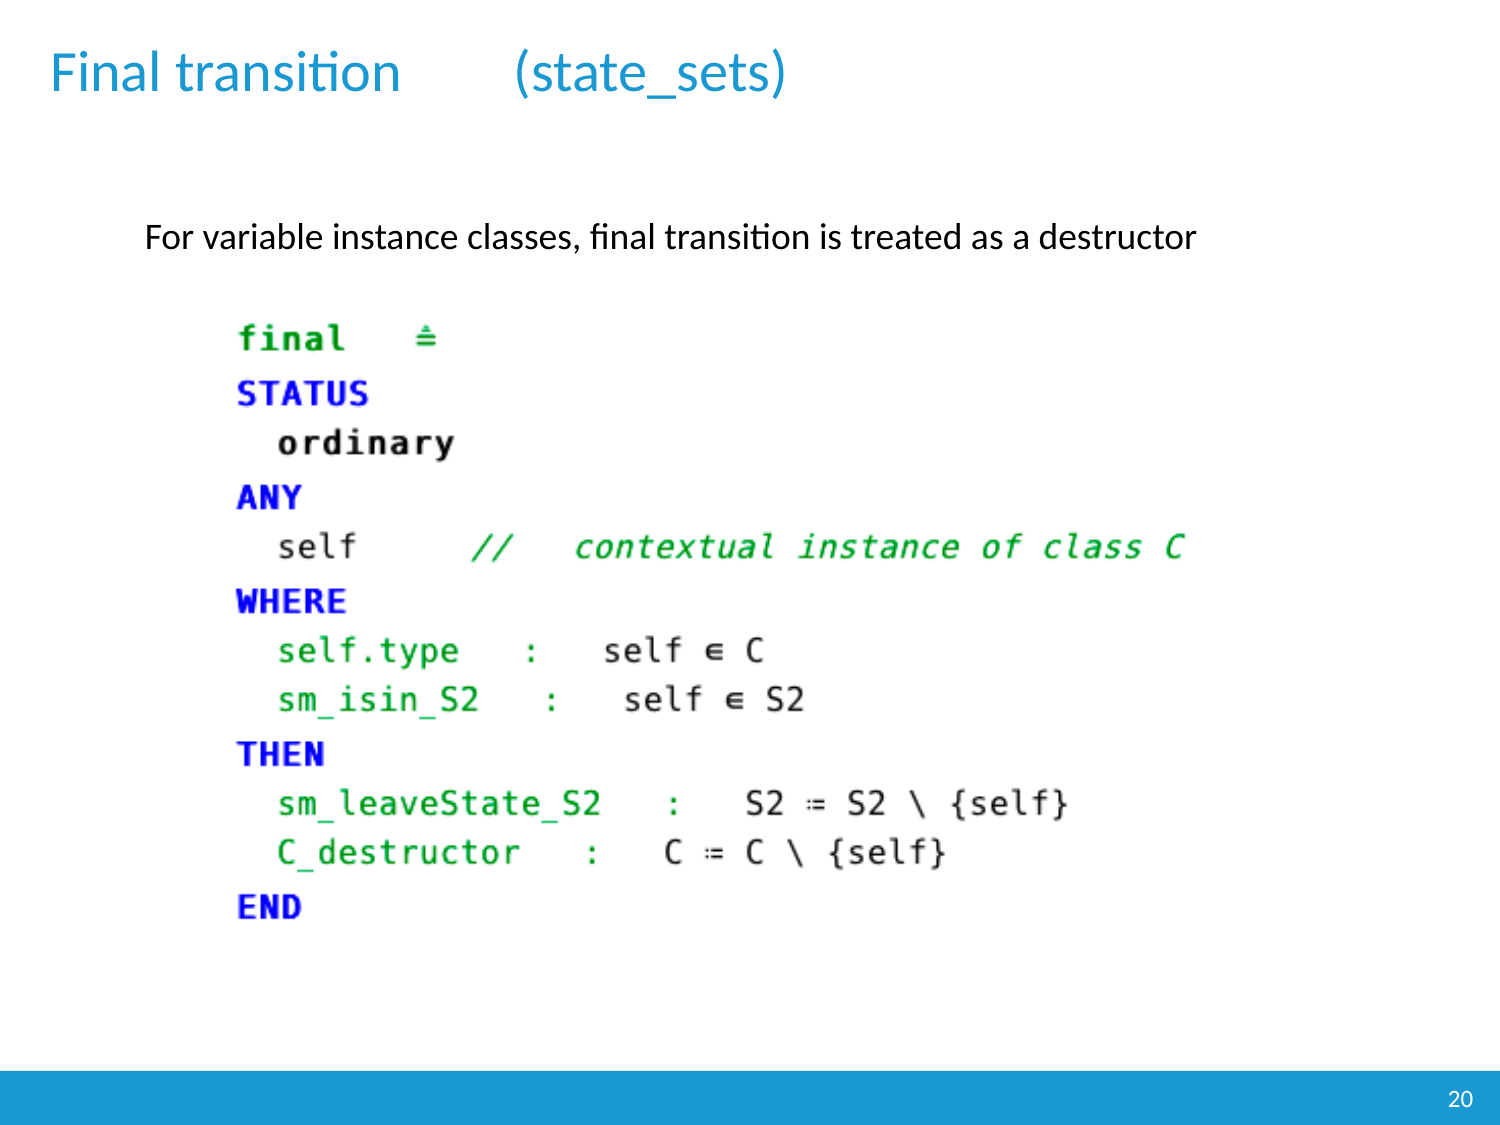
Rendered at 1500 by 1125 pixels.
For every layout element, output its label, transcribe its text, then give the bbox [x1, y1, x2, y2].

text_box For variable instance classes, final transition is treated as a destructor [130, 205, 1223, 265]
picture [197, 308, 1228, 960]
title Final transition (state_sets) [35, 0, 1350, 136]
